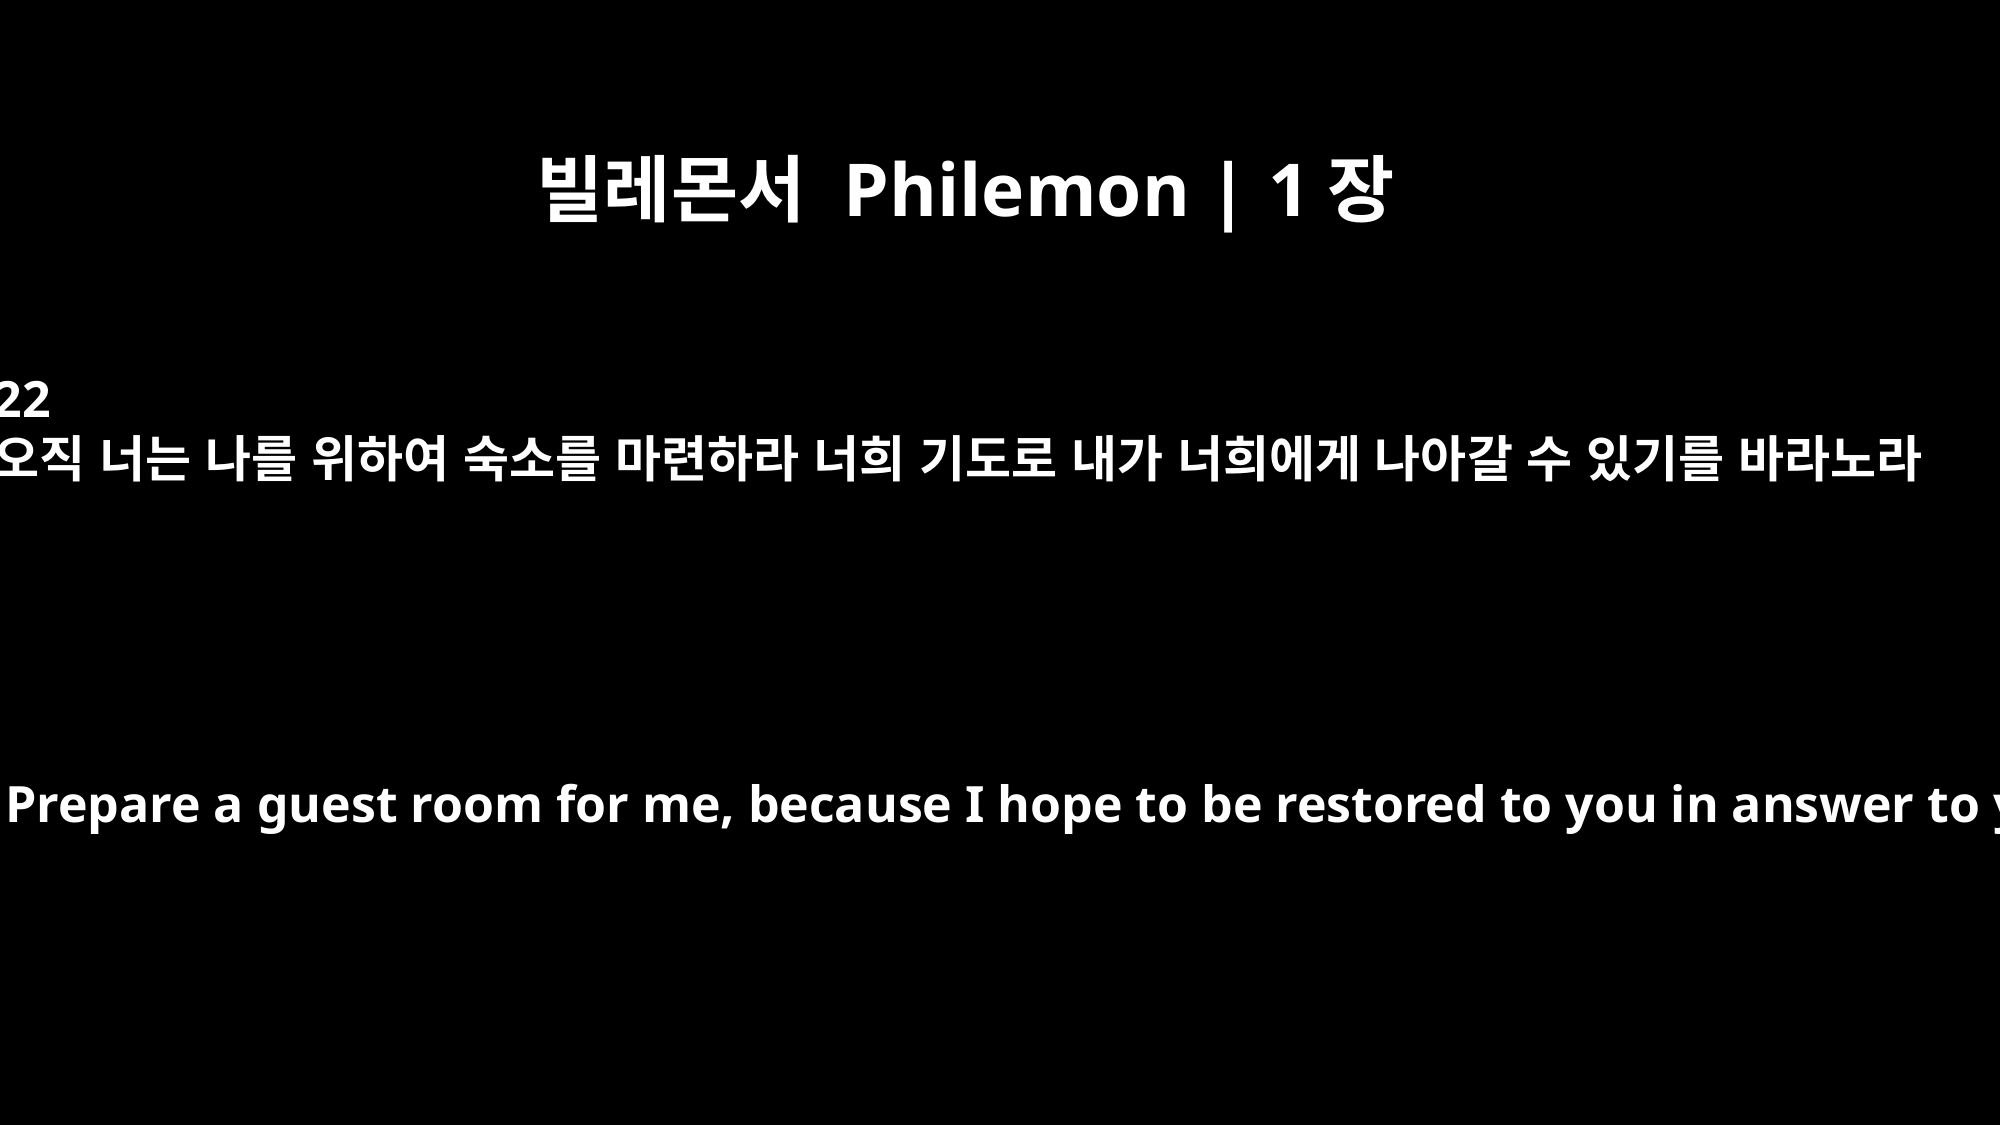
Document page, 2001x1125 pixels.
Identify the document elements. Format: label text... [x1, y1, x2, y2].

text_box 빌레몬서 Philemon | 1장 [521, 136, 1410, 239]
text_box 22 오직 너는 나를 위하여 숙소를 마련하라 너희 기도로 내가 너희에게 나아갈 수 있기를 바라노라 [0, 359, 1939, 495]
text_box And one thing more: Prepare a guest room for me, because I hope to be restored to you in answer to your prayers. [0, 764, 2000, 840]
